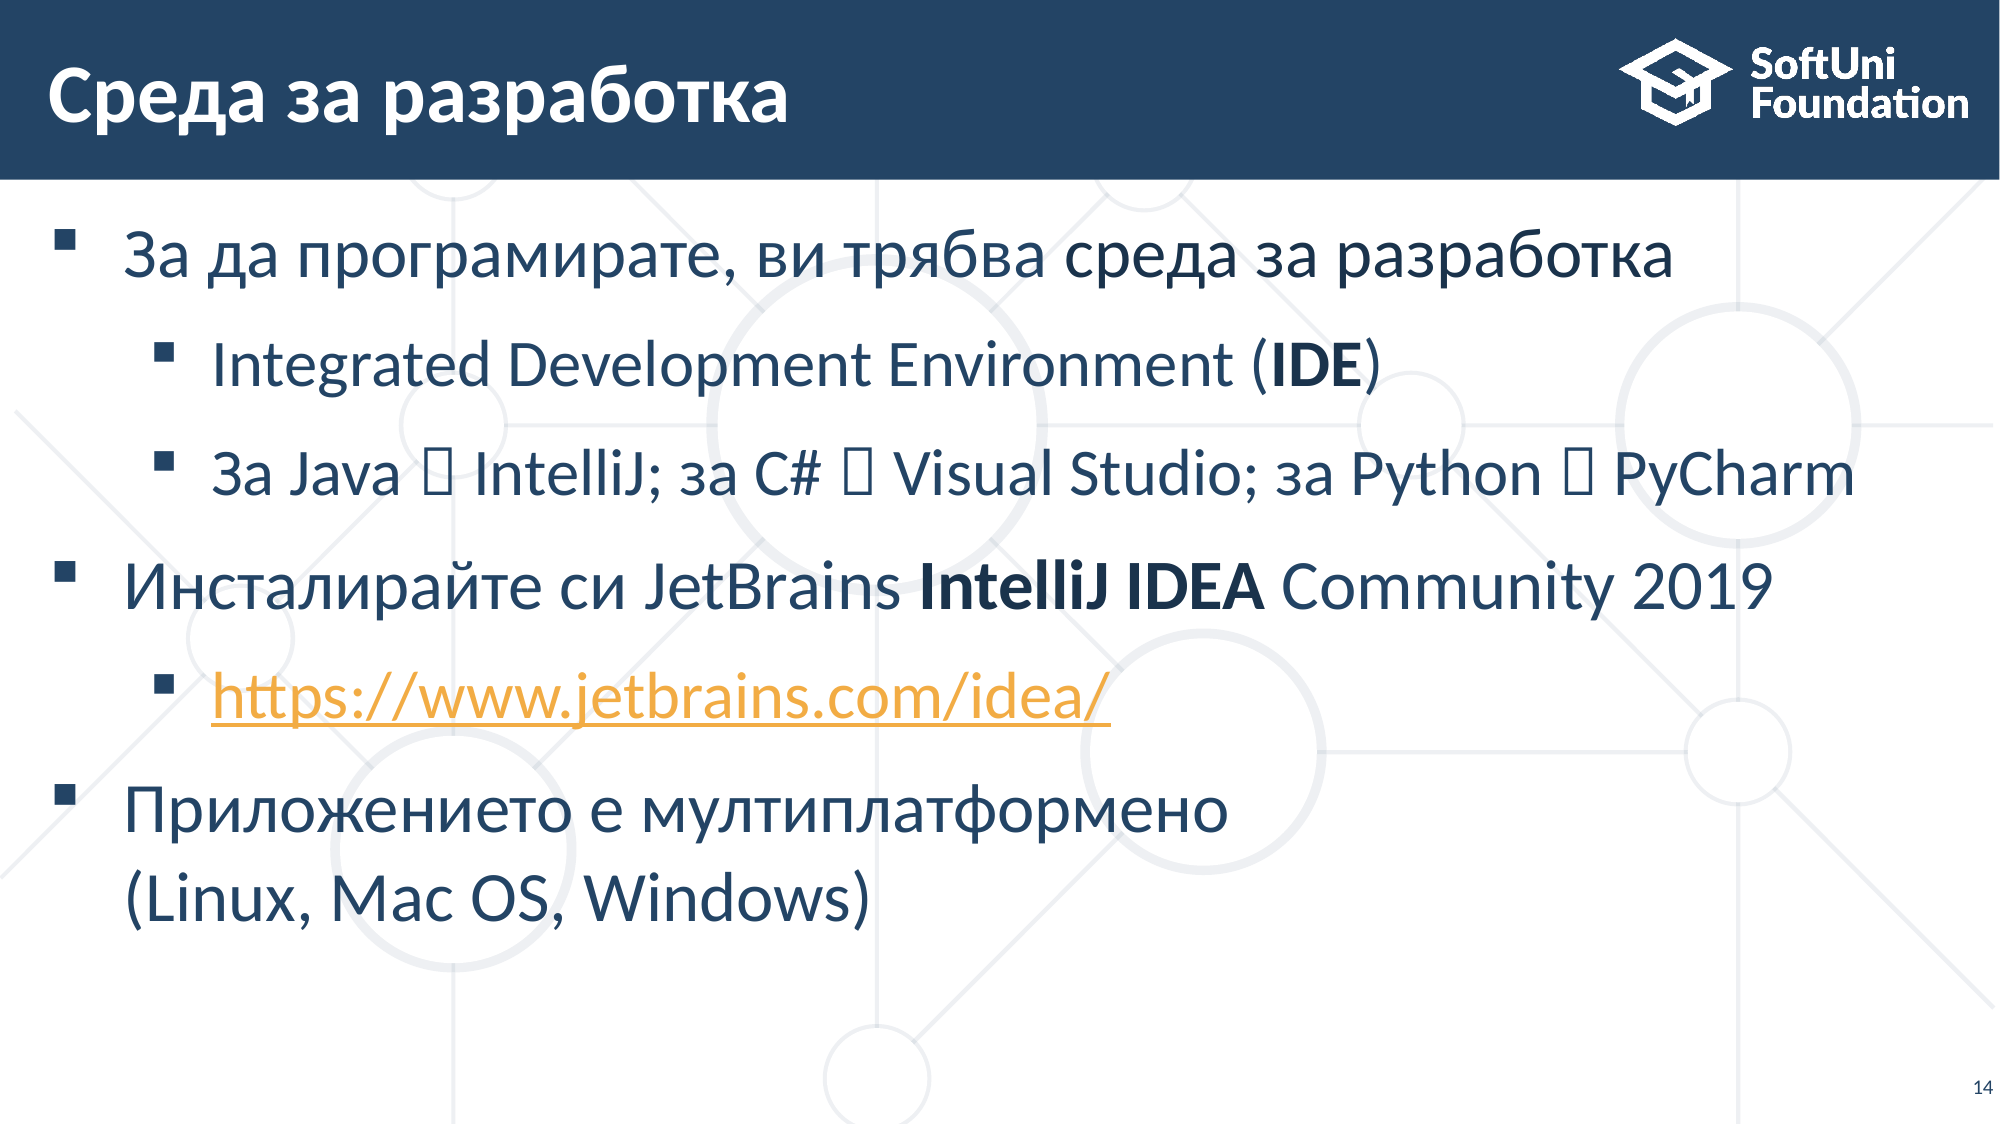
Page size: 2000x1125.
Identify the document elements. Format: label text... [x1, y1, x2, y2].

picture [1618, 38, 1968, 126]
slide_number 14 [1929, 1070, 2000, 1103]
list За да програмирате, ви трябва среда за разработка Integrated Development Environment (IDE) За Java  IntelliJ; за C#  Visual Studio; за Python  PyCharm Инсталирайте си JetBrains IntelliJ IDEA Community 2019 https://www.jetbrains.com/idea/ Приложението е мултиплатформено (Linux, Mac OS, Windows) [31, 196, 1970, 1050]
title Среда за разработка [31, 16, 1591, 162]
